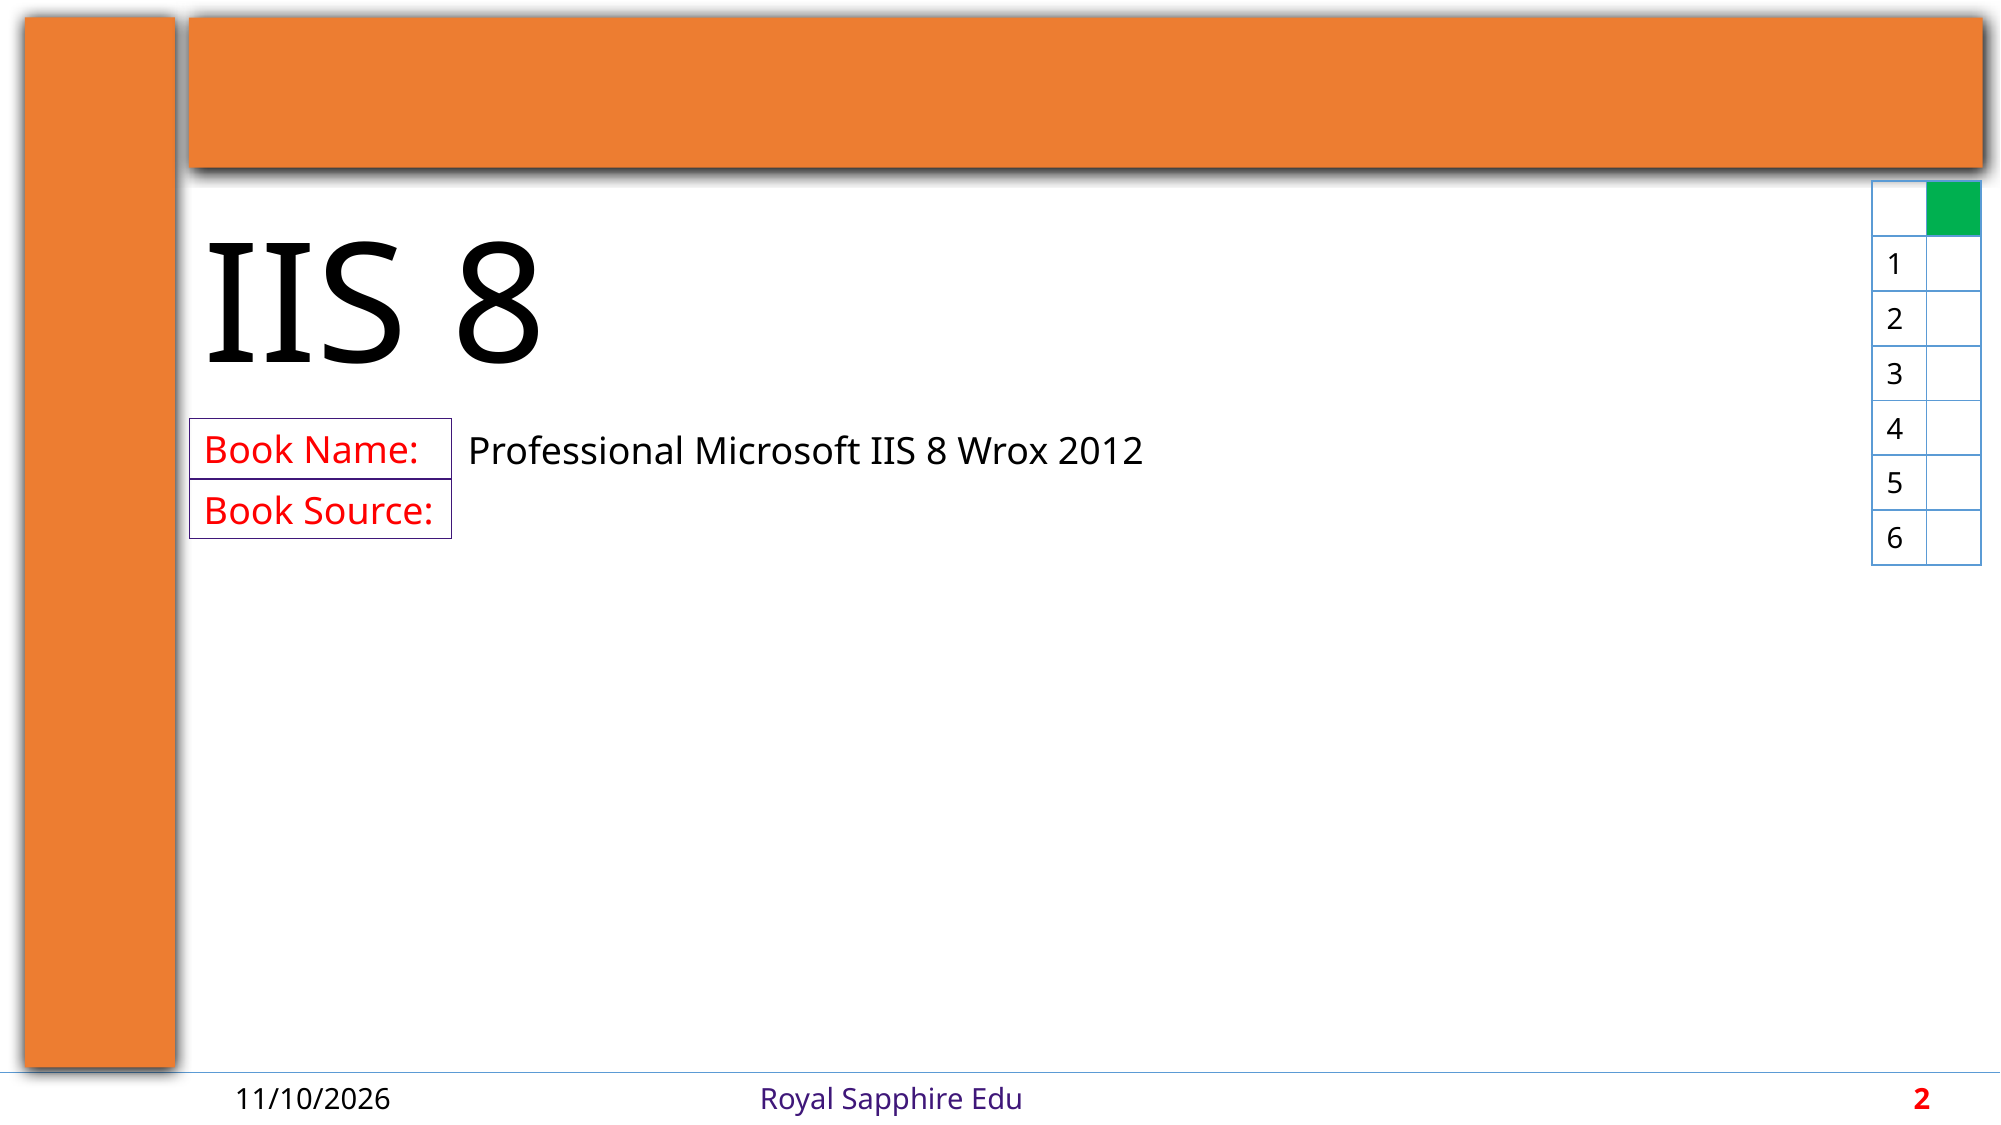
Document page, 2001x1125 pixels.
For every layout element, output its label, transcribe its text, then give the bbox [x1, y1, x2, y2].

list Professional Microsoft IIS 8 Wrox 2012 [453, 419, 1165, 480]
table_cell 1 [1873, 237, 1926, 290]
table_cell 4 [1873, 401, 1926, 454]
table_cell 6 [1873, 511, 1926, 564]
table_cell 3 [1873, 347, 1926, 400]
table_header [1873, 182, 1926, 235]
table_cell [1927, 237, 1980, 290]
table_cell [1927, 292, 1980, 345]
table_cell 2 [1873, 292, 1926, 345]
slide_number 2 [1495, 1072, 1946, 1115]
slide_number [220, 1072, 671, 1115]
table_header [1927, 182, 1980, 235]
list IIS 8 [189, 181, 1449, 407]
table_cell [1927, 456, 1980, 509]
table_cell [1927, 401, 1980, 454]
table_cell [1927, 511, 1980, 564]
table_cell 5 [1873, 456, 1926, 509]
table_cell [1927, 347, 1980, 400]
footer Royal Sapphire Edu [745, 1072, 1421, 1115]
